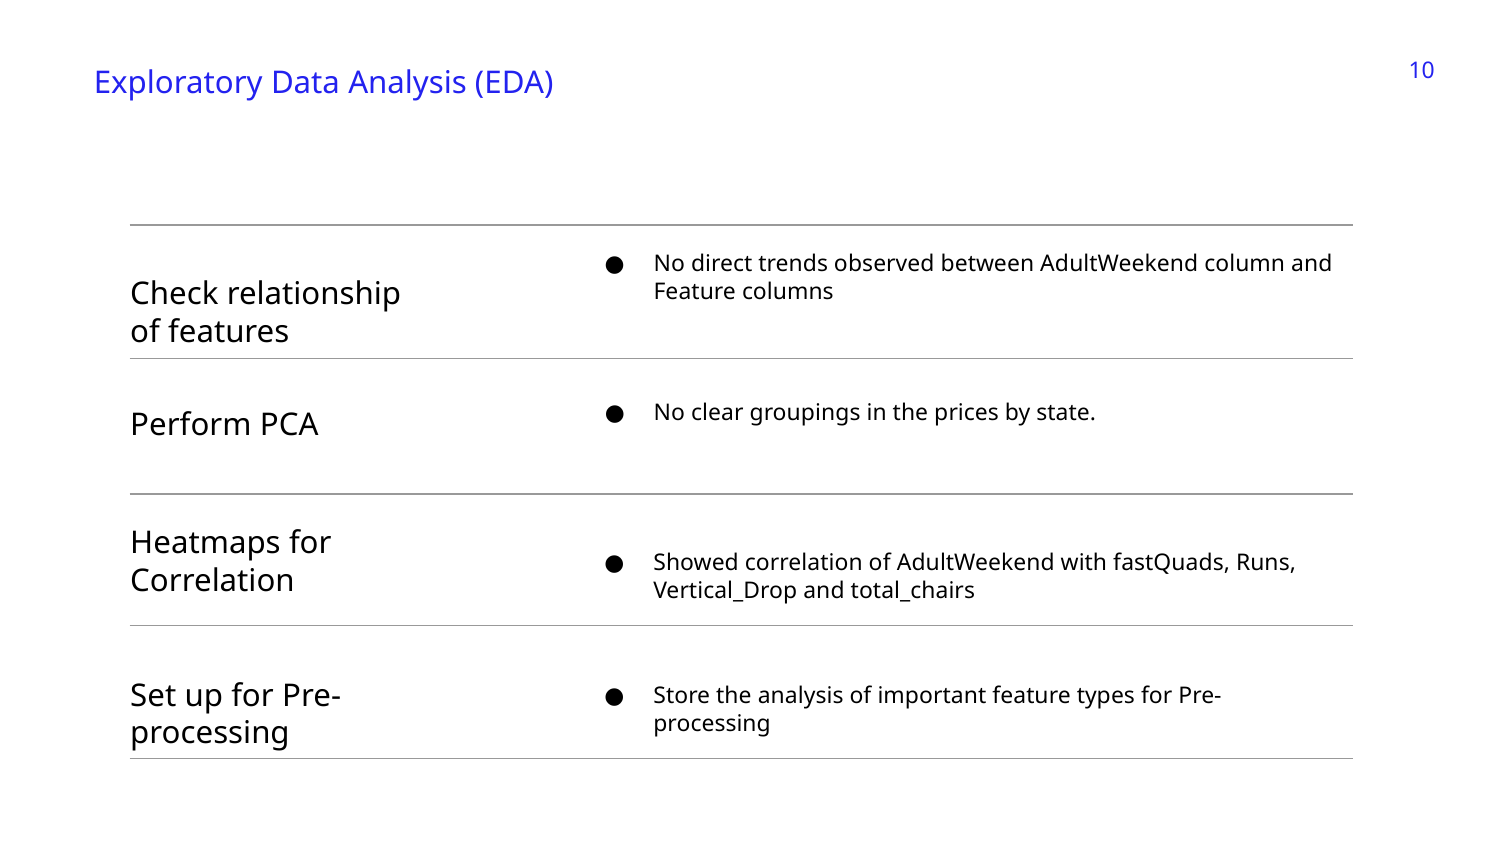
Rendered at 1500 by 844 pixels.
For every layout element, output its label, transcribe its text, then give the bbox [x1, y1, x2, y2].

title No clear groupings in the prices by state. [563, 382, 1353, 470]
title Showed correlation of AdultWeekend with fastQuads, Runs, Vertical_Drop and total_chairs [563, 532, 1353, 587]
title Perform PCA [115, 389, 450, 453]
title Store the analysis of important feature types for Pre-processing [563, 666, 1353, 718]
title No direct trends observed between AdultWeekend column and Feature columns [563, 233, 1353, 350]
subtitle Exploratory Data Analysis (EDA) [78, 47, 669, 103]
title Set up for Pre-processing [115, 660, 450, 724]
slide_number ‹#› [1392, 41, 1450, 71]
title Heatmaps for Correlation [115, 507, 450, 571]
title Check relationship of features [115, 258, 450, 321]
